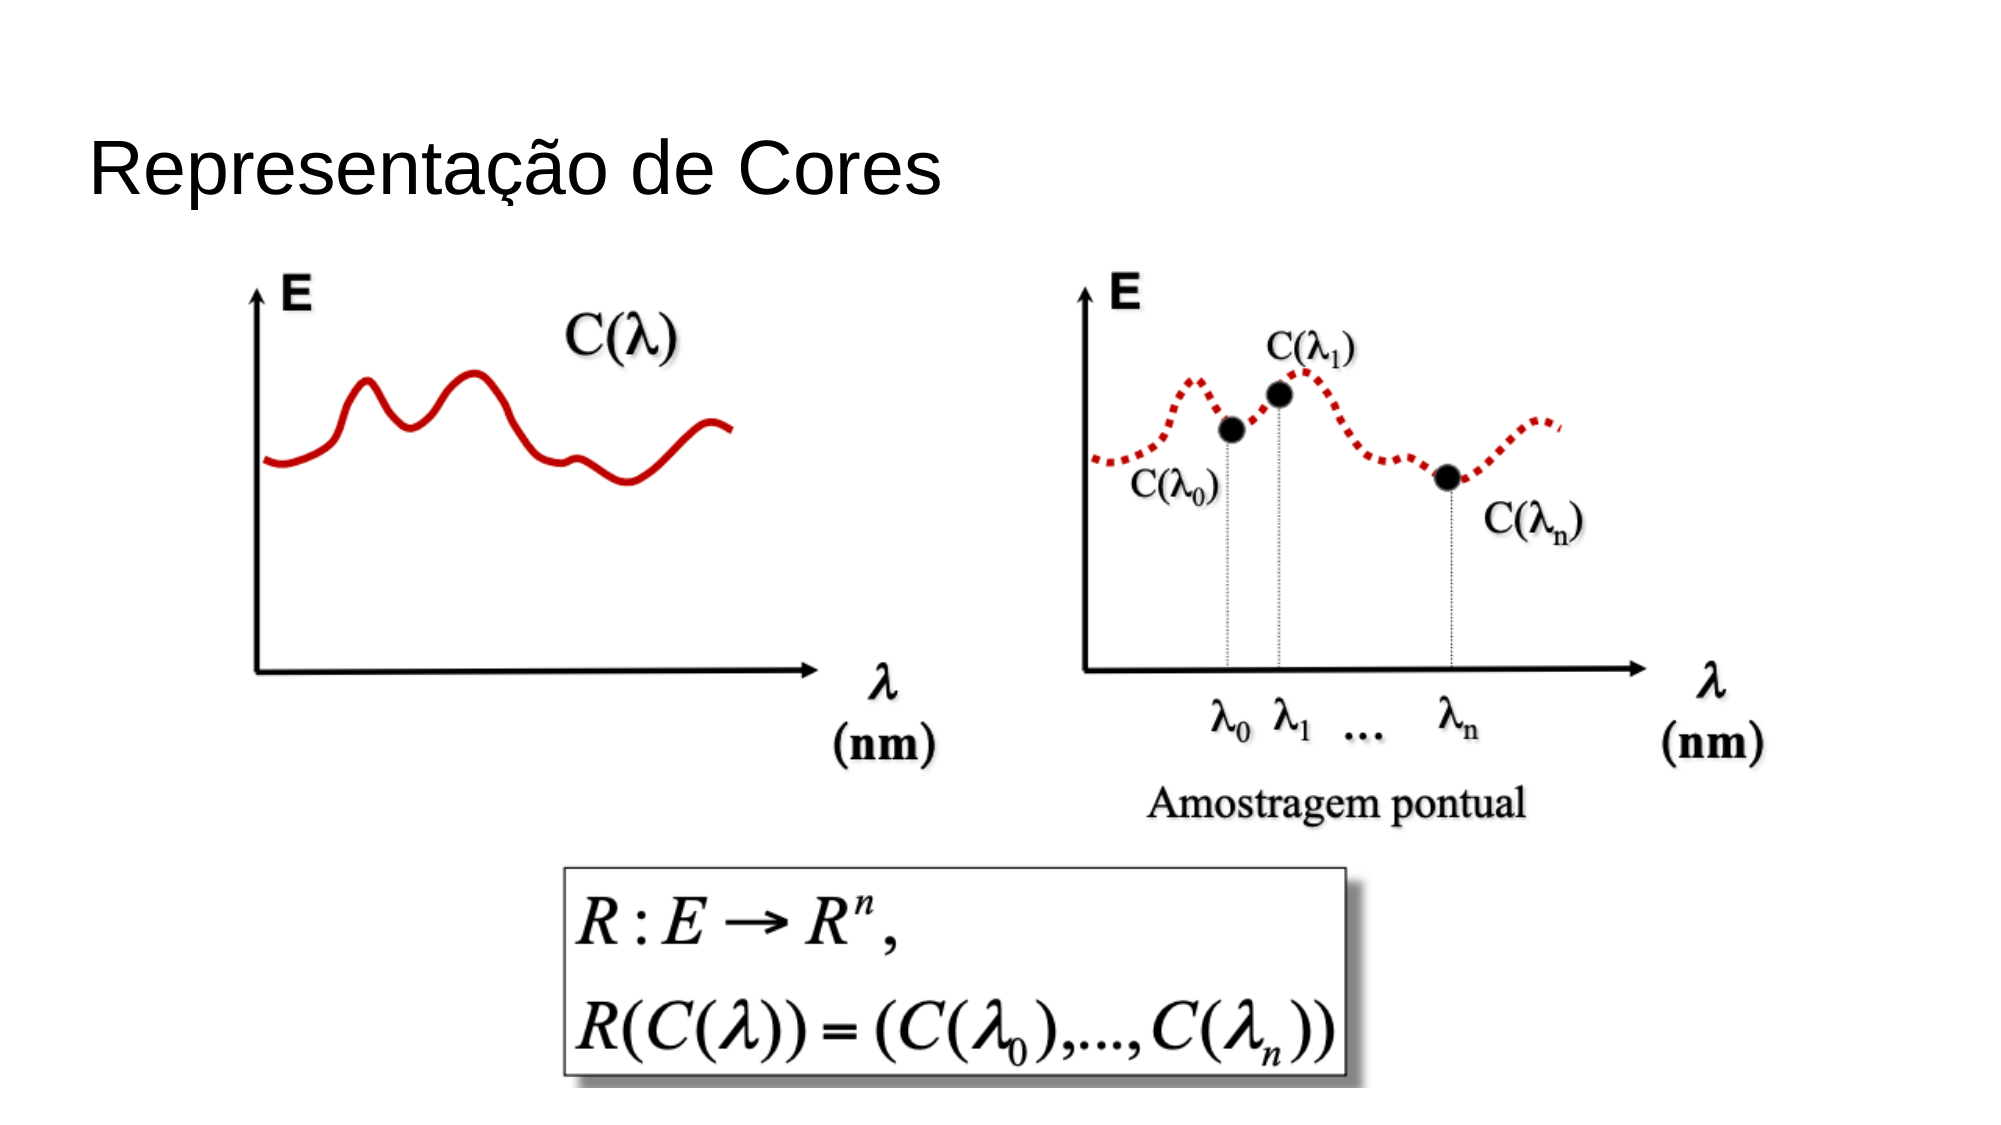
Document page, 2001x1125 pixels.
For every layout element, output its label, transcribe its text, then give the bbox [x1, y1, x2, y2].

picture [216, 206, 1784, 1088]
title Representação de Cores [68, 97, 1932, 223]
